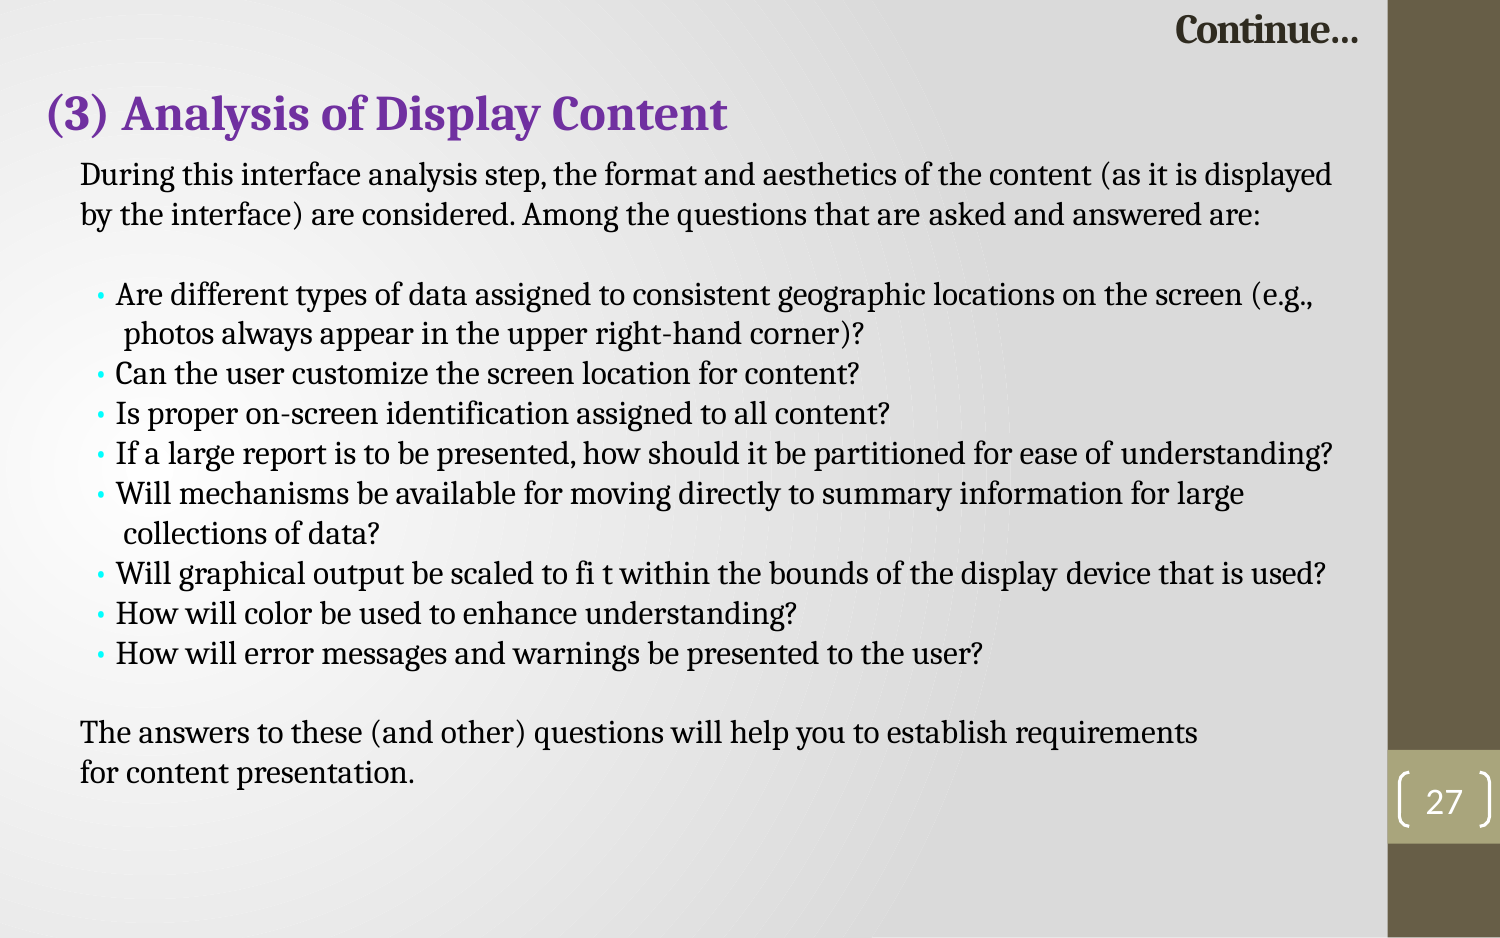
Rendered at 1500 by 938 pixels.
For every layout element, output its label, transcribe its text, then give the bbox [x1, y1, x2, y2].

slide_number 27 [1397, 770, 1492, 828]
text_box During this interface analysis step, the format and aesthetics of the content (as it is displayed by the interface) are considered. Among the questions that are asked and answered are: • Are different types of data assigned to consistent geographic locations on the screen (e.g., photos always appear in the upper right-hand corner)? • Can the user customize the screen location for content? • Is proper on-screen identification assigned to all content? • If a large report is to be presented, how should it be partitioned for ease of understanding? • Will mechanisms be available for moving directly to summary information for large collections of data? • Will graphical output be scaled to fi t within the bounds of the display device that is used? • How will color be used to enhance understanding? • How will error messages and warnings be presented to the user? The answers to these (and other) questions will help you to establish requirements for content presentation. [65, 144, 1377, 798]
text_box (3) Analysis of Display Content [29, 43, 780, 149]
title Continue… [29, 0, 1377, 53]
